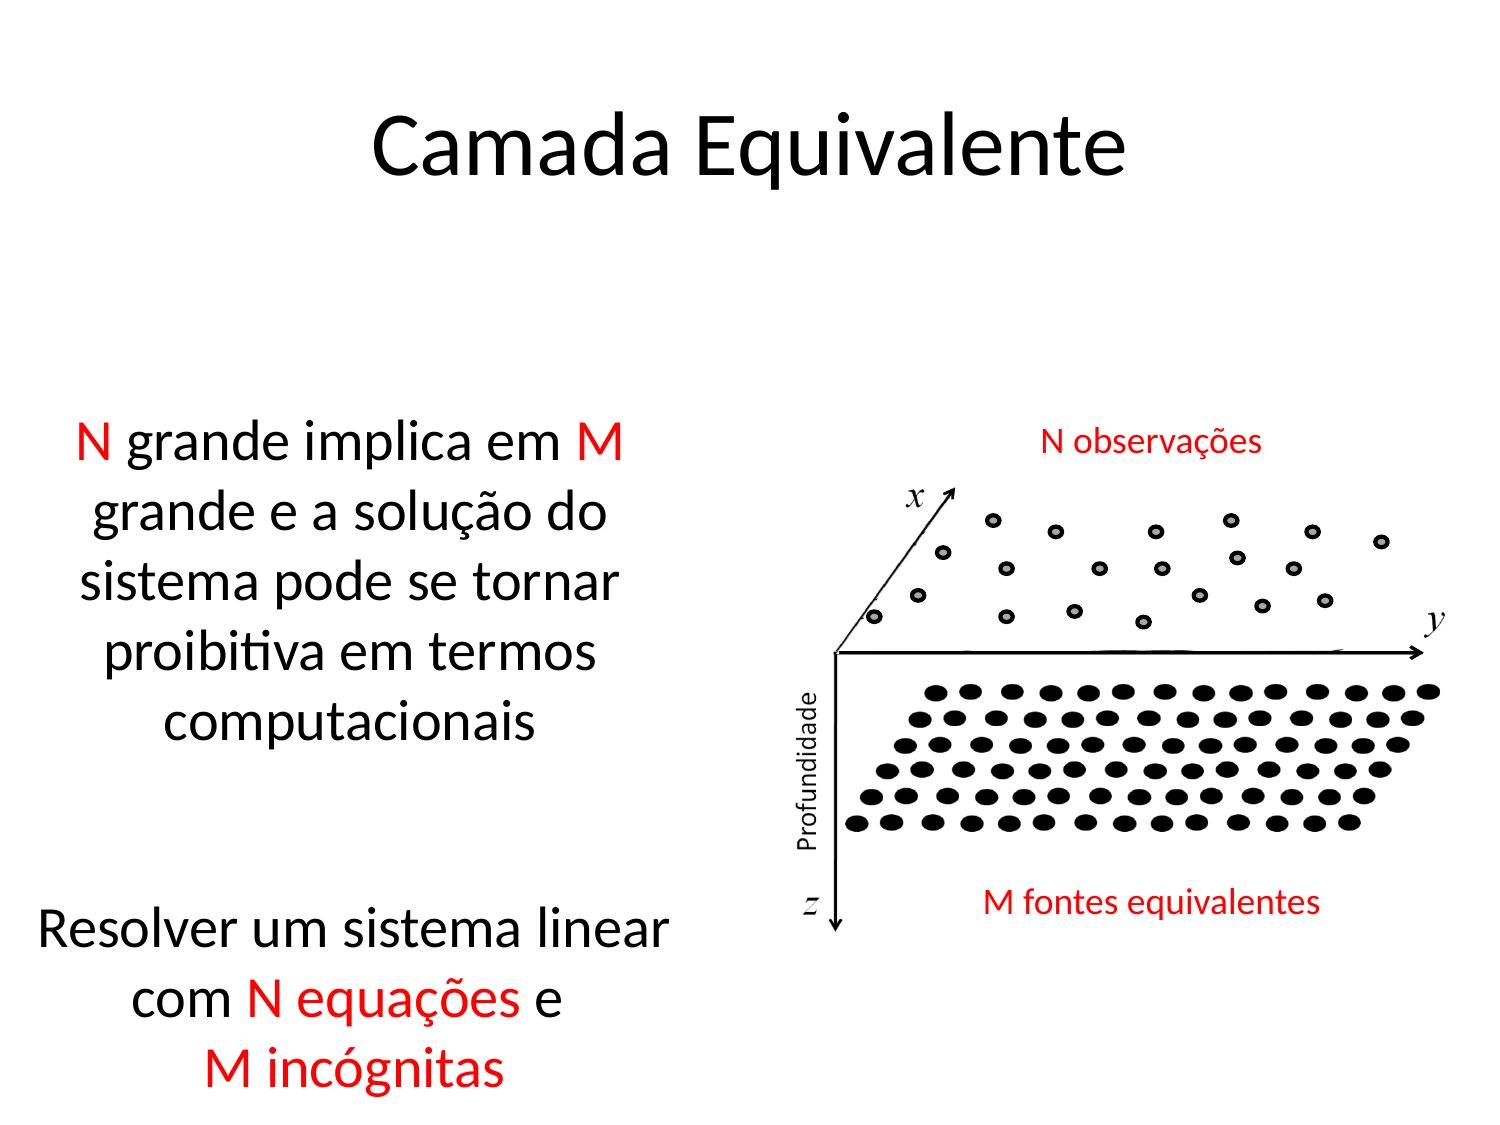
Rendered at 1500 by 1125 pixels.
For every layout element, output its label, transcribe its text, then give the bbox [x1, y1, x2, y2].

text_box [867, 514, 1388, 628]
title Camada Equivalente [75, 45, 1425, 233]
text_box Resolver um sistema linear com N equações e M incógnitas [17, 881, 691, 1107]
text_box N observações [974, 408, 1329, 454]
text_box N grande implica em M grande e a solução do sistema pode se tornar proibitiva em termos computacionais [49, 394, 652, 760]
picture [768, 455, 1478, 945]
